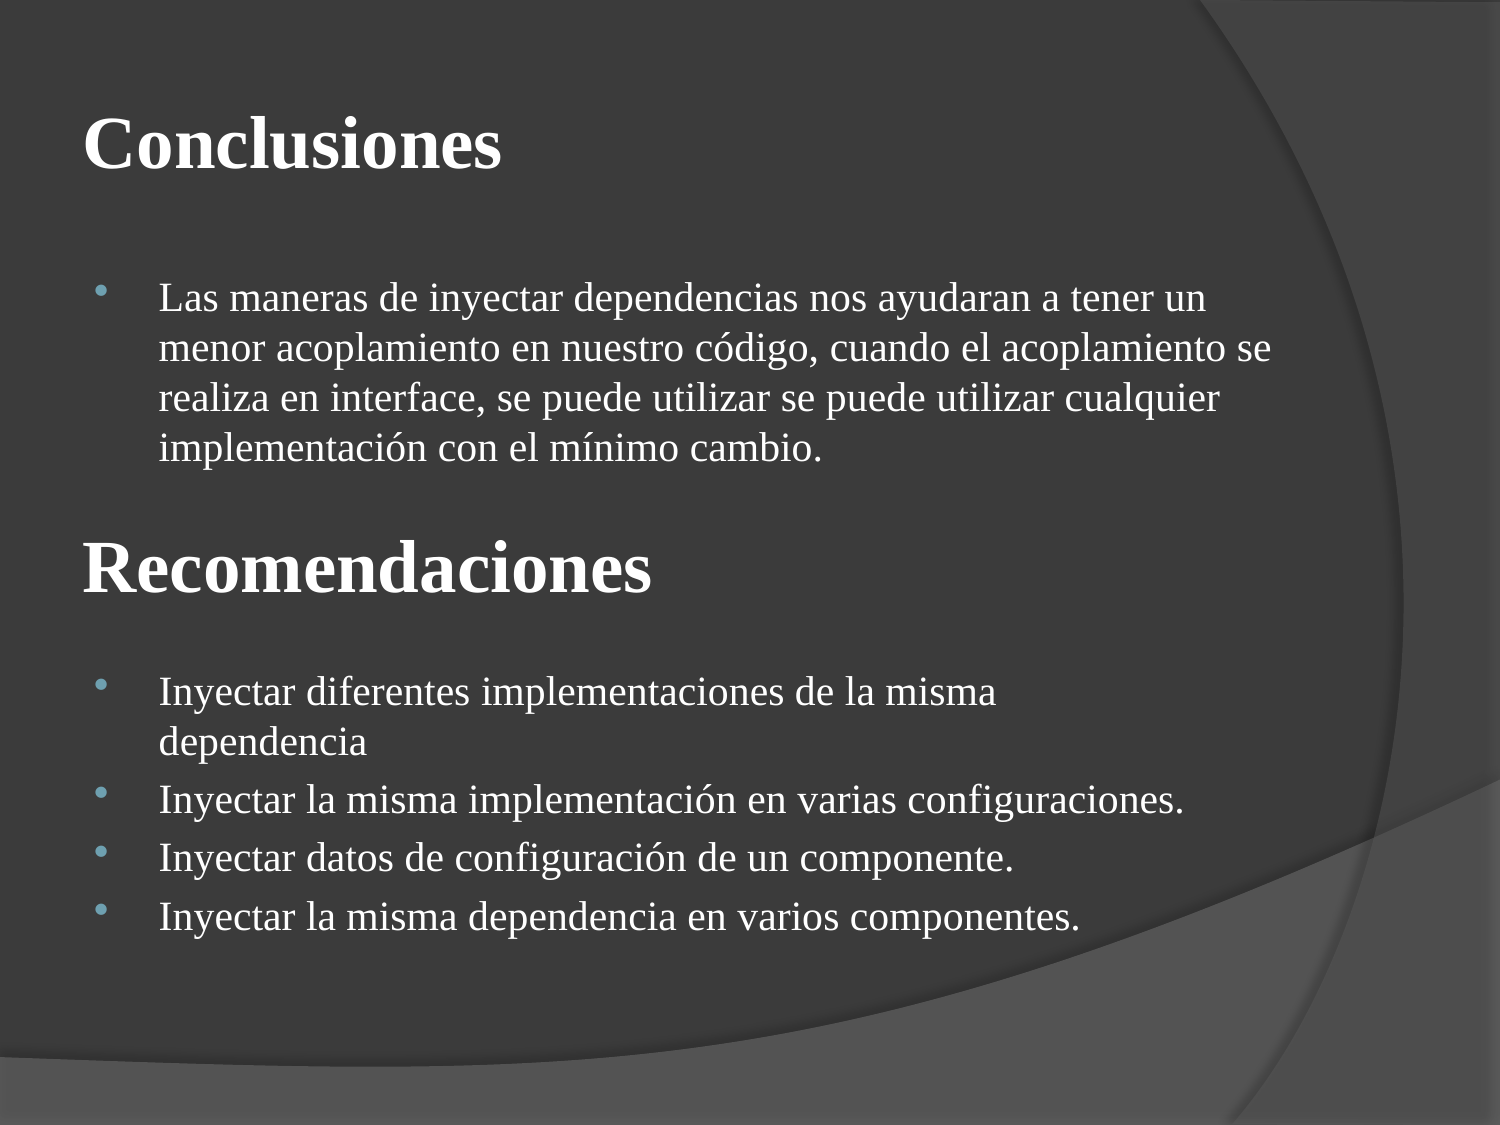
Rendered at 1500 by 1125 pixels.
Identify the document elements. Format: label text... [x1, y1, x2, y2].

title Conclusiones [75, 45, 1300, 233]
list Las maneras de inyectar dependencias nos ayudaran a tener un menor acoplamiento en nuestro código, cuando el acoplamiento se realiza en interface, se puede utilizar se puede utilizar cualquier implementación con el mínimo cambio. [75, 262, 1300, 468]
text_box Recomendaciones [75, 468, 1300, 657]
text_box Inyectar diferentes implementaciones de la misma dependencia Inyectar la misma implementación en varias configuraciones. Inyectar datos de configuración de un componente. Inyectar la misma dependencia en varios componentes. [75, 657, 1208, 991]
